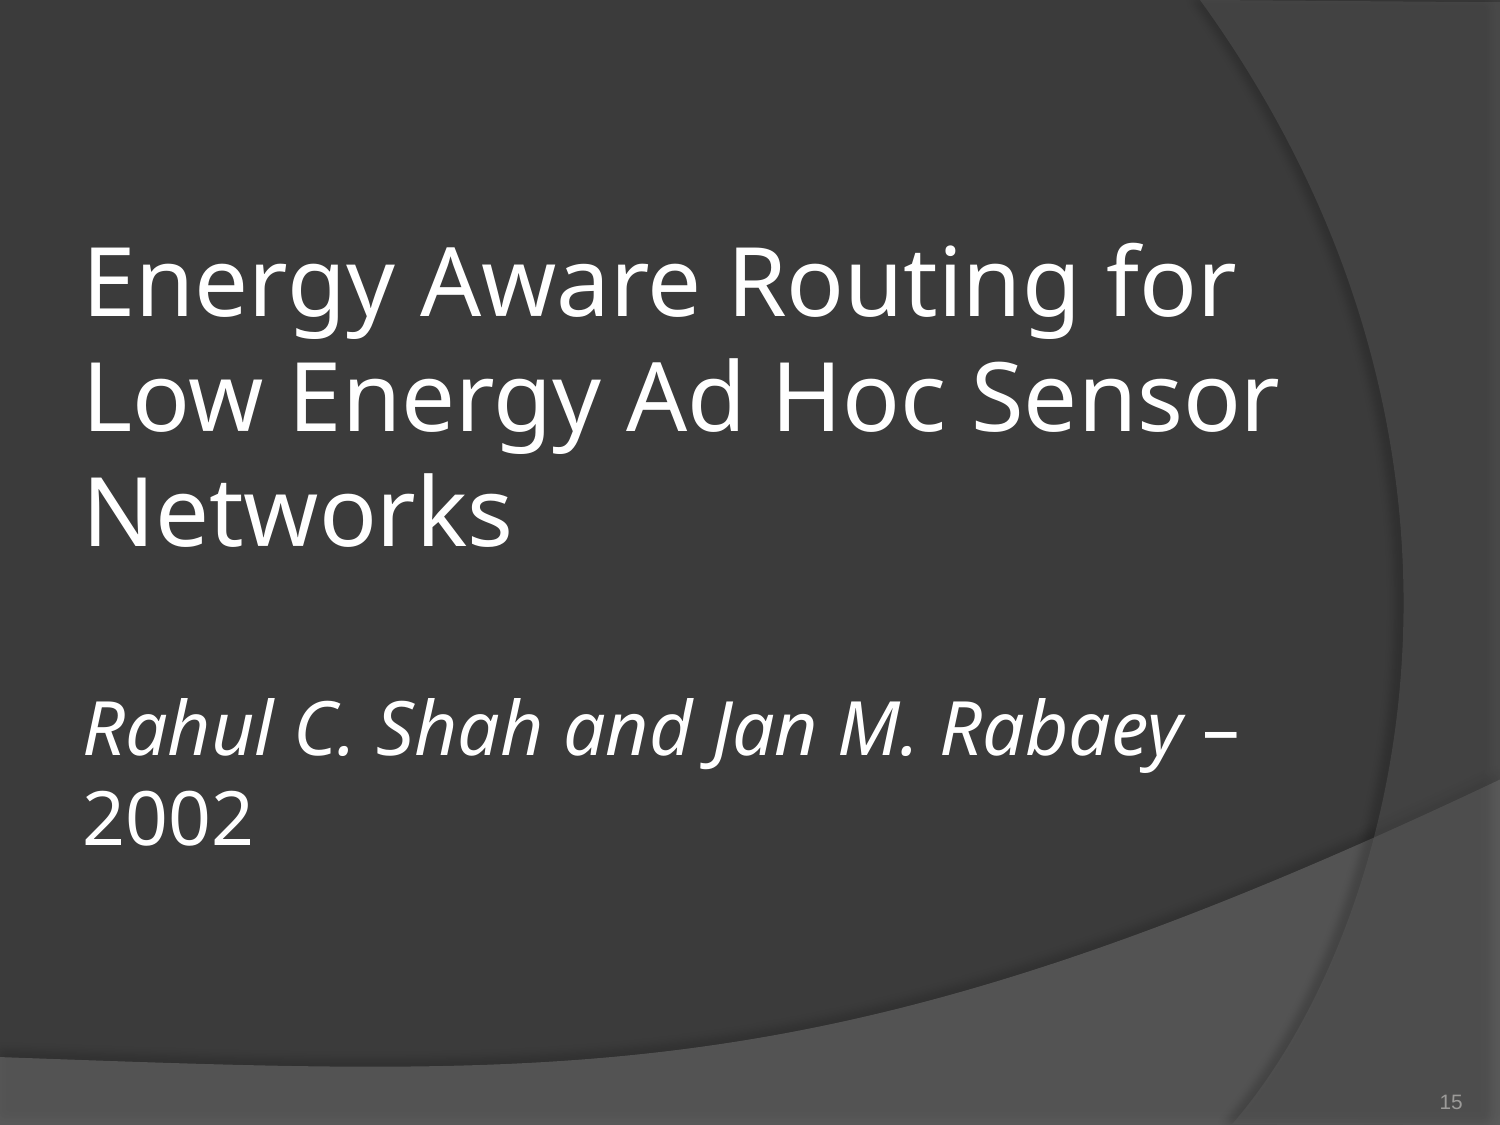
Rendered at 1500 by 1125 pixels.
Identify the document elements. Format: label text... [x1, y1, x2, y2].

slide_number 14 [1337, 1053, 1463, 1114]
title Energy Aware Routing for Low Energy Ad Hoc Sensor Networks Rahul C. Shah and Jan M. Rabaey – 2002 [75, 45, 1300, 1037]
